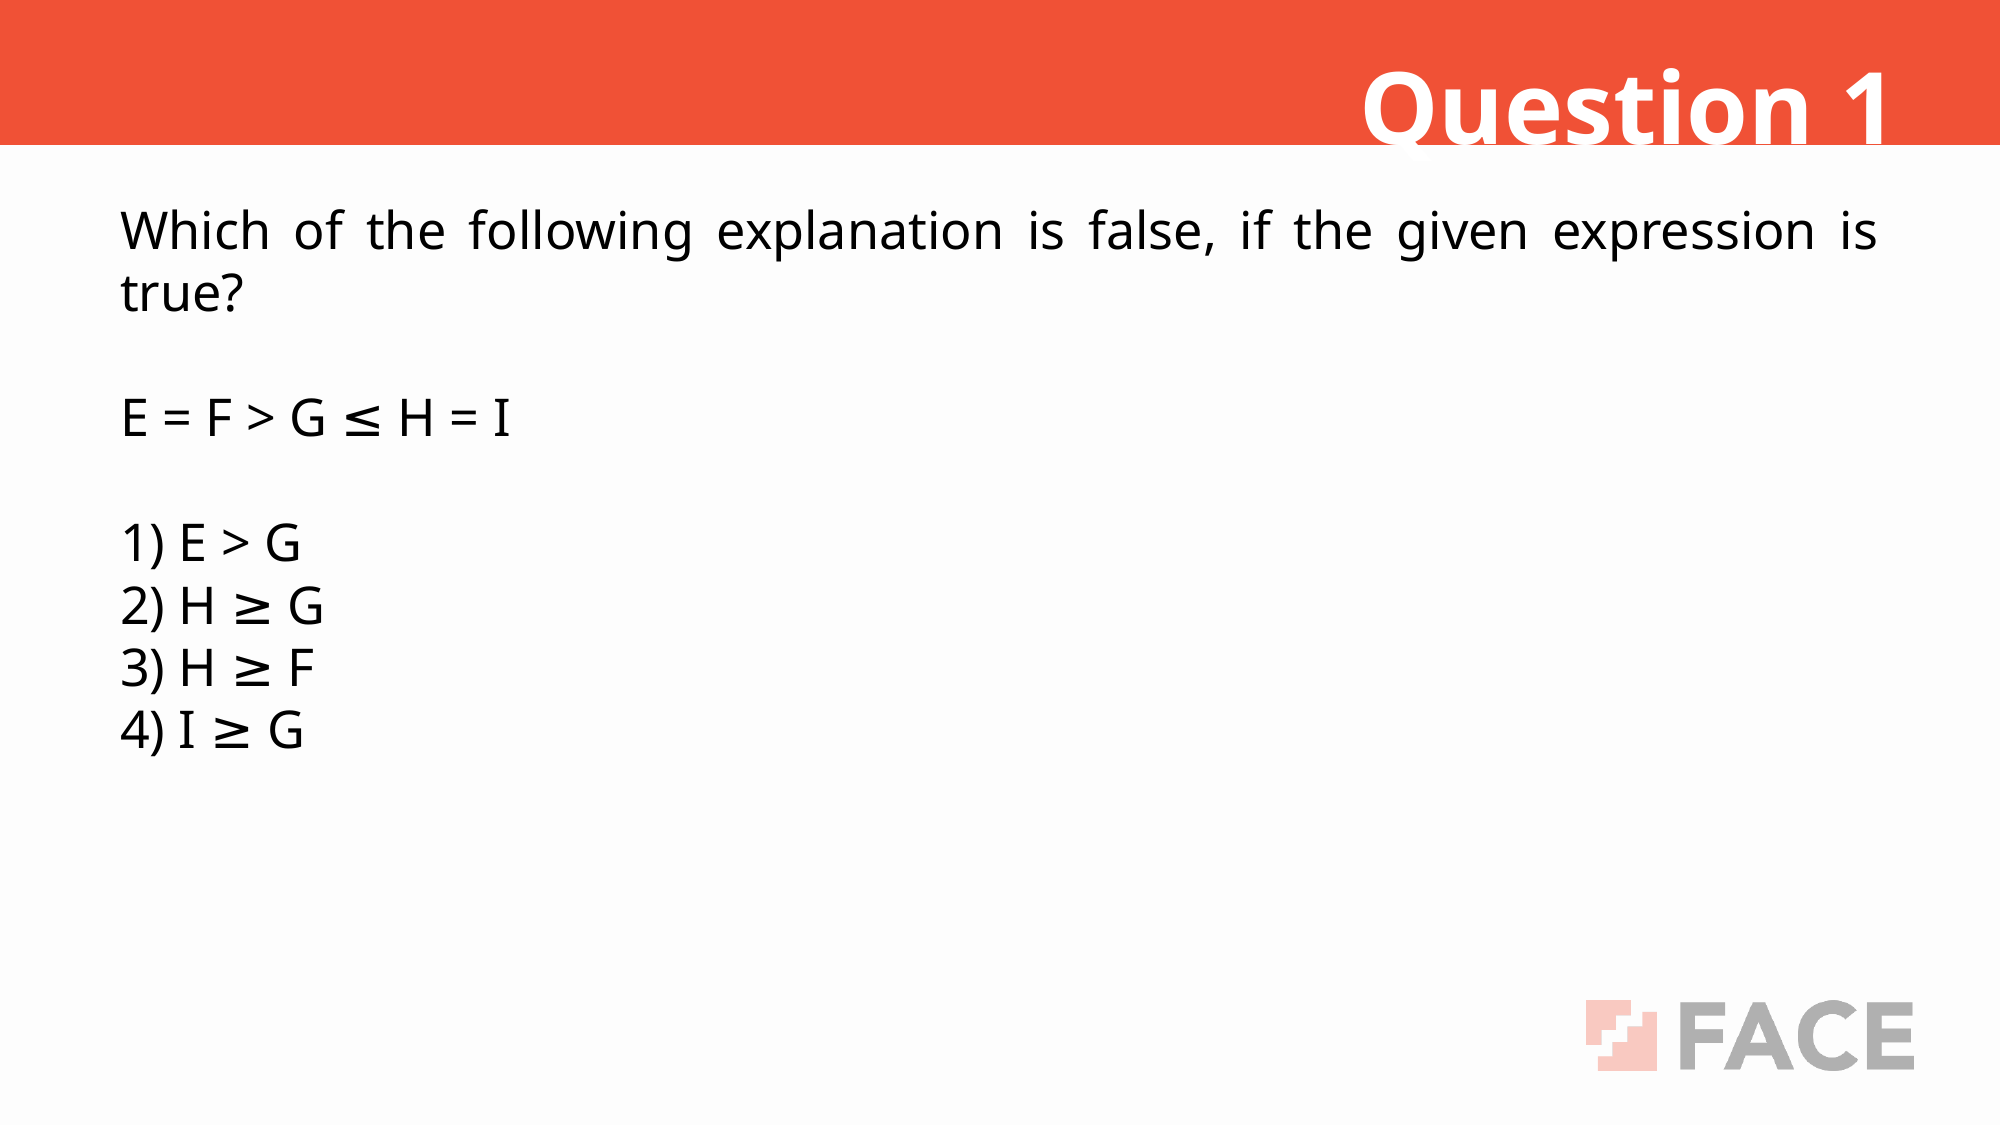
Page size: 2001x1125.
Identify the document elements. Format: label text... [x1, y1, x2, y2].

text_box [0, 0, 2000, 147]
text_box Question 1 [638, 37, 1914, 173]
picture [1586, 1000, 1914, 1072]
text_box Which of the following explanation is false, if the given expression is true? E = F > G ≤ H = I 1) E > G 2) H ≥ G 3) H ≥ F 4) I ≥ G [105, 189, 1895, 767]
